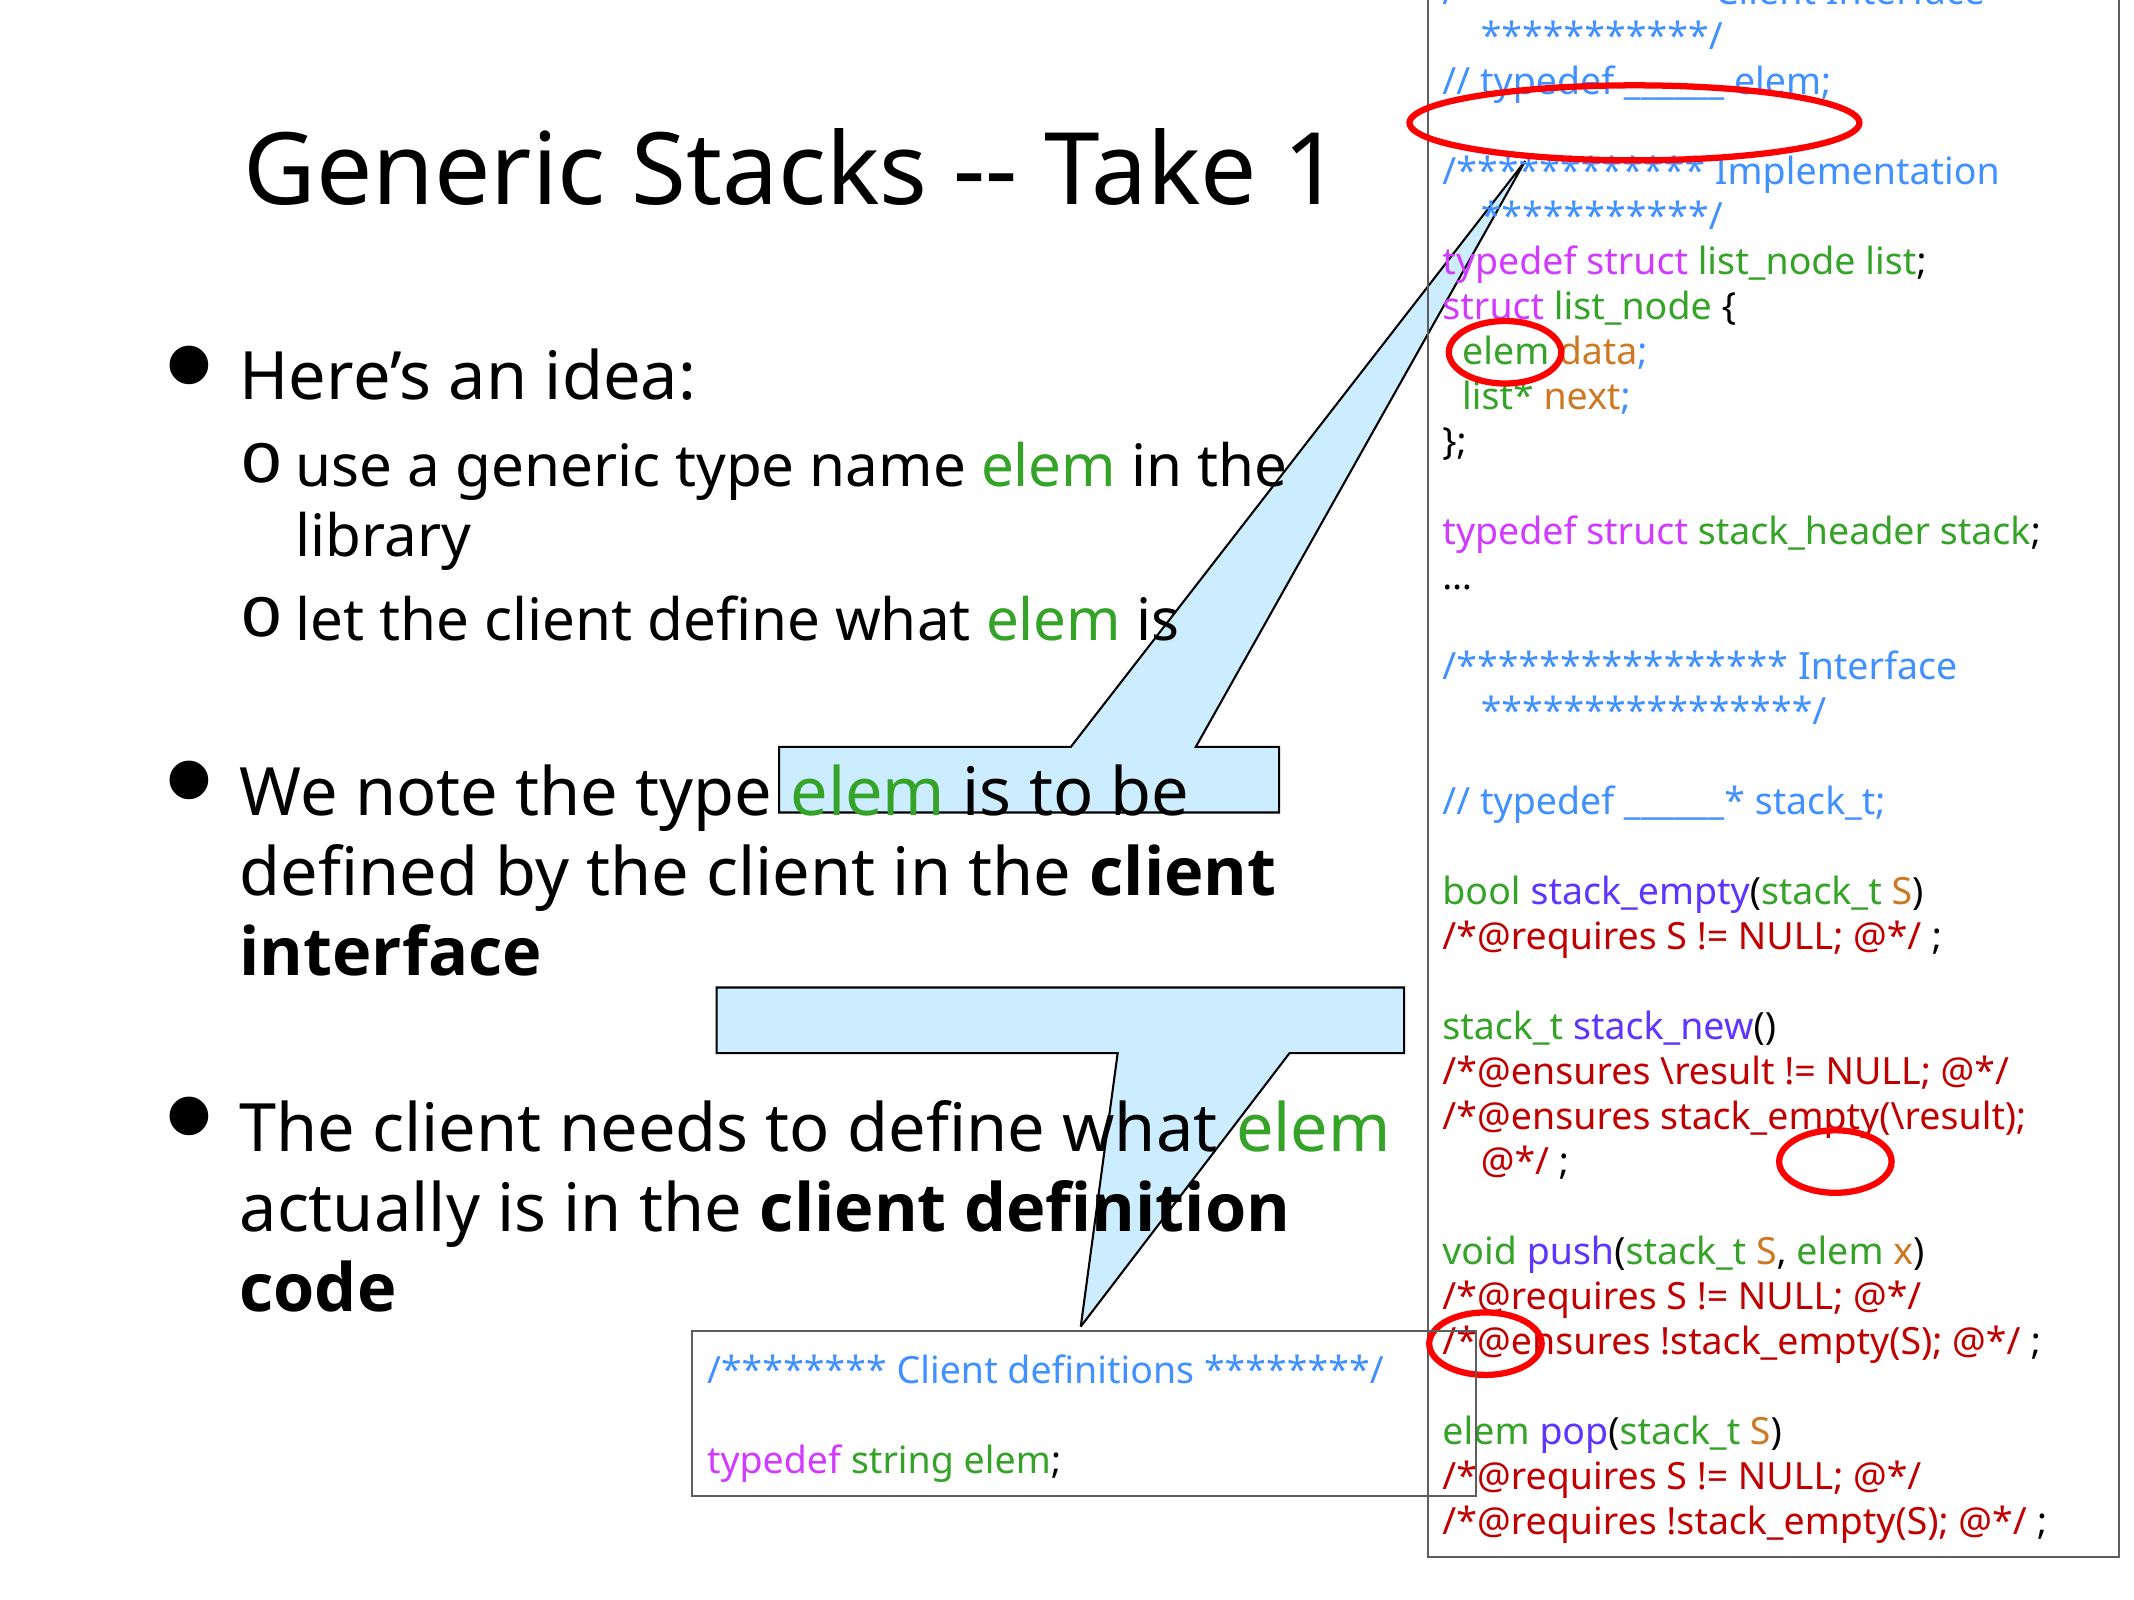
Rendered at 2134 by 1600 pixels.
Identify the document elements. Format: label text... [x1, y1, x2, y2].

text_box [1779, 1130, 1892, 1193]
text_box [1409, 85, 1860, 161]
text_box [1434, 1312, 1542, 1375]
text_box /************ Client Interface ***********/ // typedef ______ elem; /************ Implementation ***********/ typedef struct list_node list; struct list_node { elem data; list* next; }; typedef struct stack_header stack; … /**************** Interface ****************/ // typedef ______* stack_t; bool stack_empty(stack_t S) /*@requires S != NULL; @*/ ; stack_t stack_new() /*@ensures \result != NULL; @*/ /*@ensures stack_empty(\result); @*/ ; void push(stack_t S, elem x) /*@requires S != NULL; @*/ /*@ensures !stack_empty(S); @*/ ; elem pop(stack_t S) /*@requires S != NULL; @*/ /*@requires !stack_empty(S); @*/ ; [1427, 0, 2120, 1558]
list Here’s an idea: use a generic type name elem in the library let the client define what elem is We note the type elem is to be defined by the client in the client interface The client needs to define what elem actually is in the client definition code [155, 324, 1427, 1457]
text_box [1448, 321, 1562, 384]
text_box /******** Client definitions ********/ typedef string elem; [692, 1331, 1476, 1496]
text_box [1398, 289, 1427, 324]
title Generic Stacks -- Take 1 [155, 41, 1427, 289]
